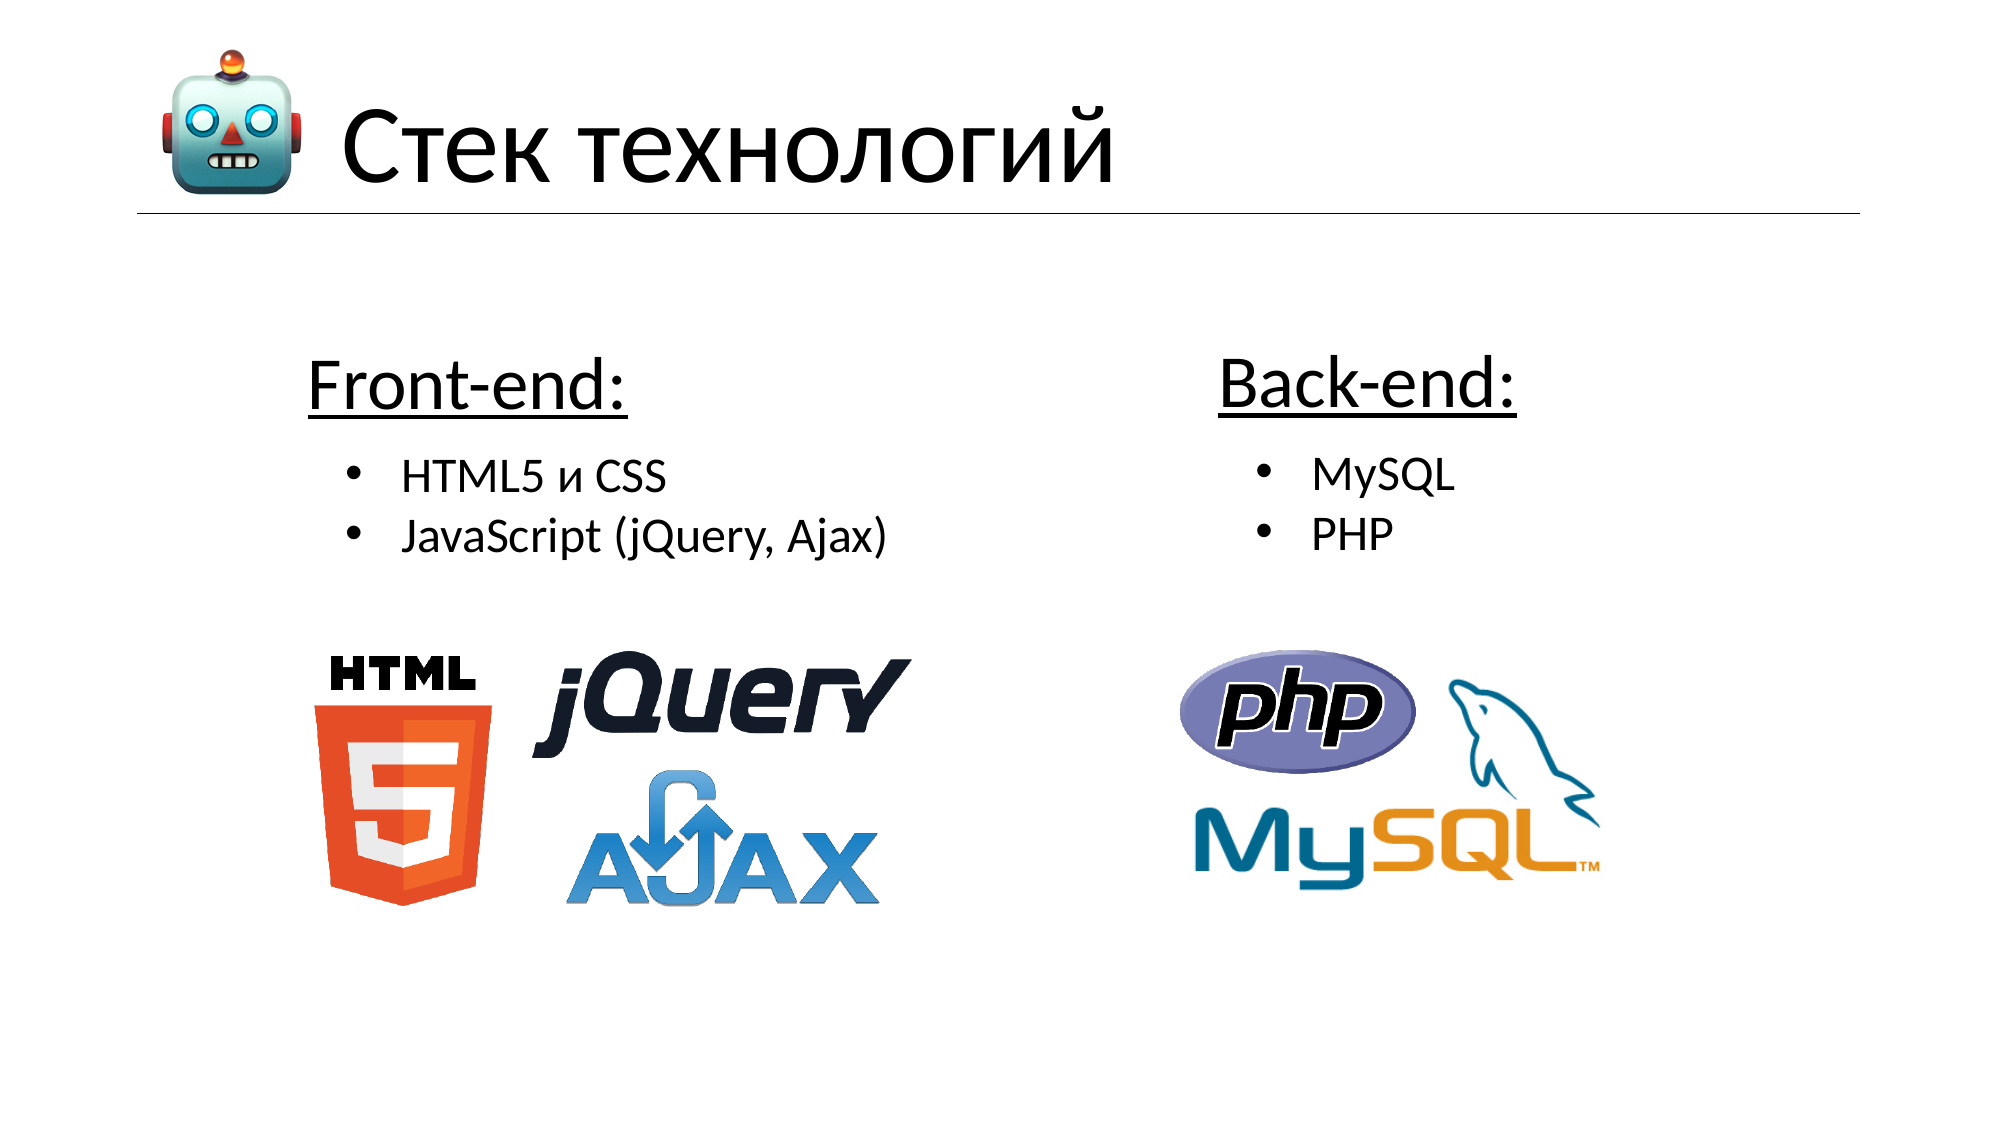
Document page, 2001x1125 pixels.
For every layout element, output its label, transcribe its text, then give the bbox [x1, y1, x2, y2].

picture [1171, 571, 1624, 1024]
text_box MySQL PHP [1240, 433, 1624, 568]
picture [278, 656, 528, 906]
text_box HTML5 и CSS JavaScript (jQuery, Ajax) [330, 435, 953, 570]
text_box Стек технологий [326, 63, 1261, 213]
text_box Back-end: [1203, 325, 1566, 431]
picture [154, 48, 309, 203]
text_box Front-end: [292, 327, 656, 433]
picture [531, 650, 912, 917]
